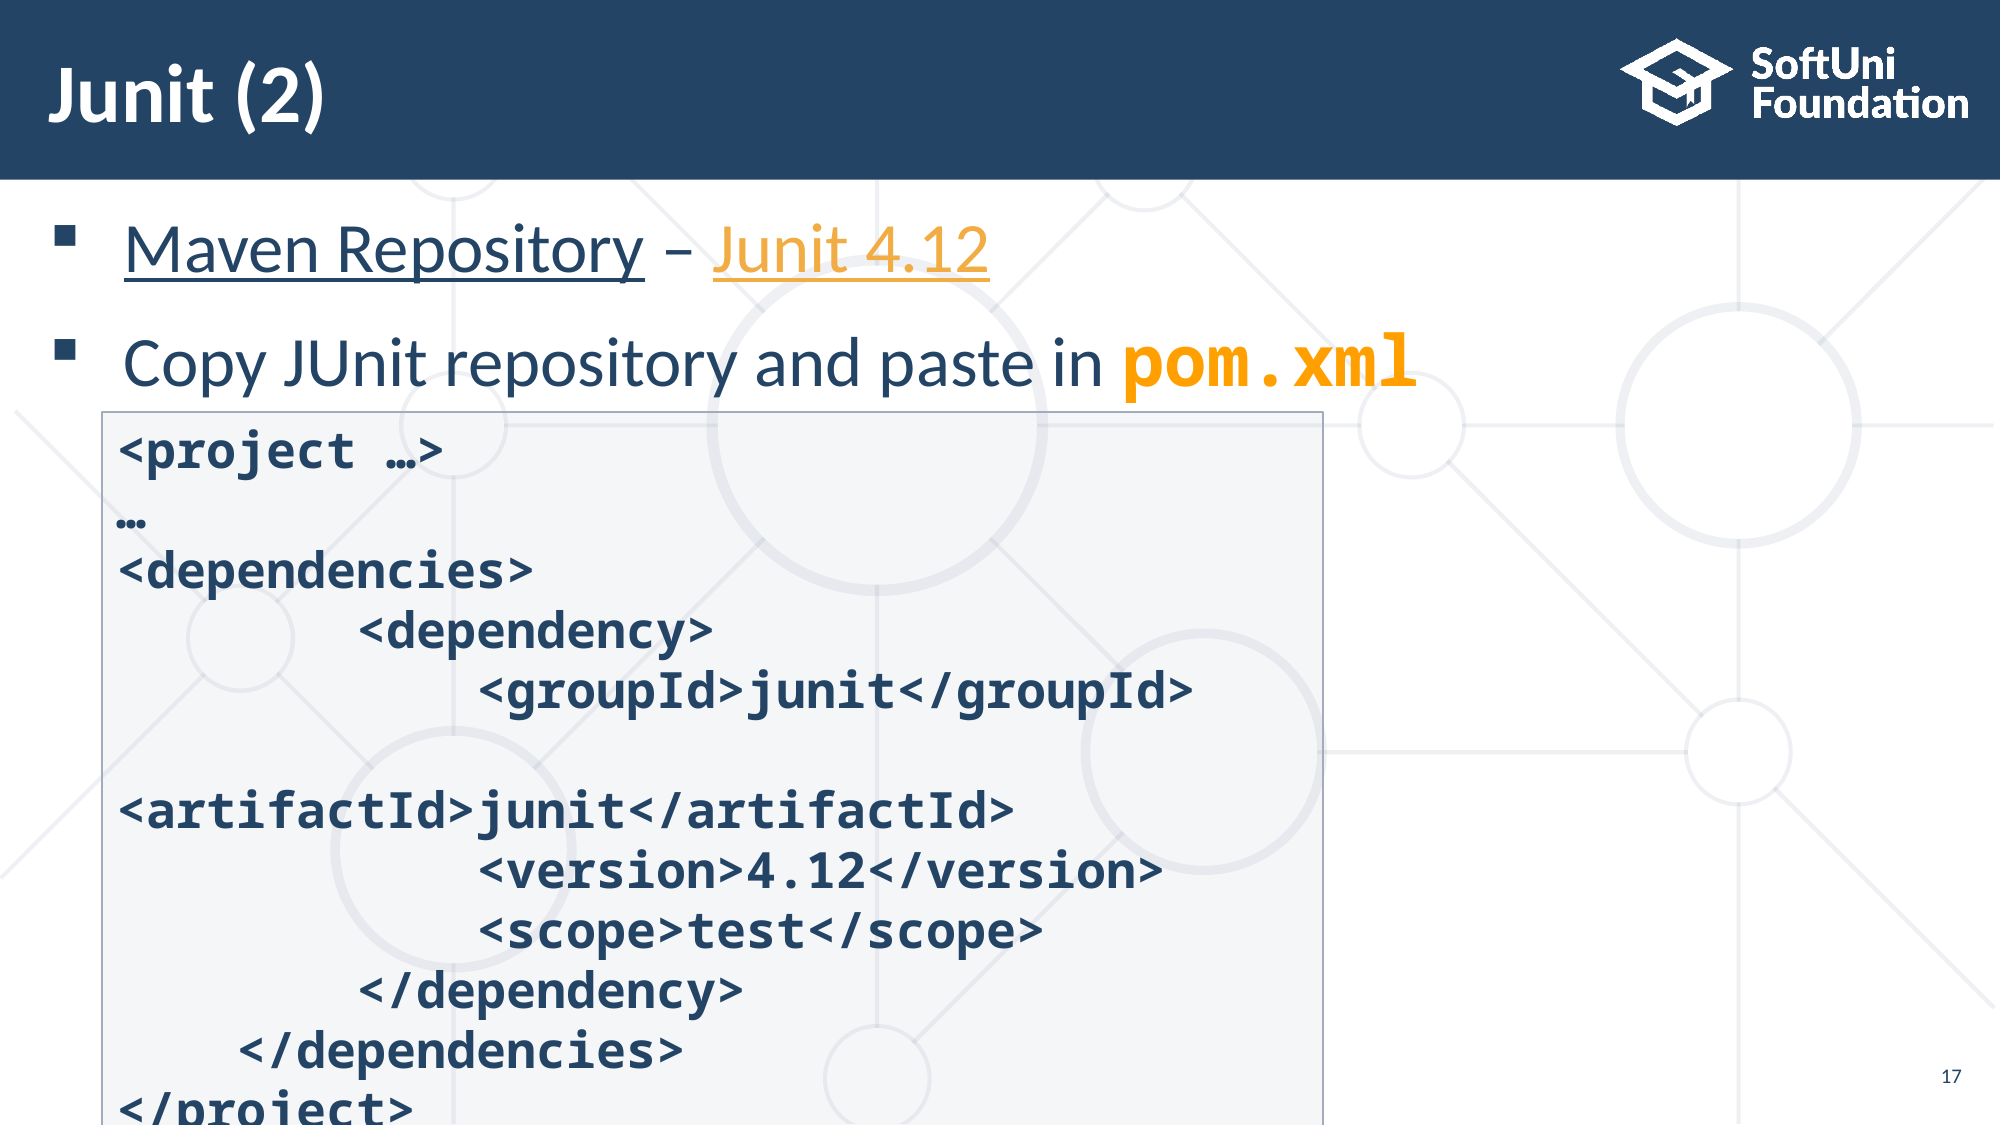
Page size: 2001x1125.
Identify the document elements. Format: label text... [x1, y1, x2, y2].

picture [1619, 38, 1968, 126]
title Junit (2) [31, 16, 1591, 162]
list Maven Repository – Junit 4.12 Copy JUnit repository and paste in pom.xml [31, 196, 1970, 1050]
text_box <project …> … <dependencies> <dependency> <groupId>junit</groupId> <artifactId>junit</artifactId> <version>4.12</version> <scope>test</scope> </dependency> </dependencies> </project> [101, 411, 1324, 1125]
slide_number 17 [1897, 1049, 1968, 1101]
